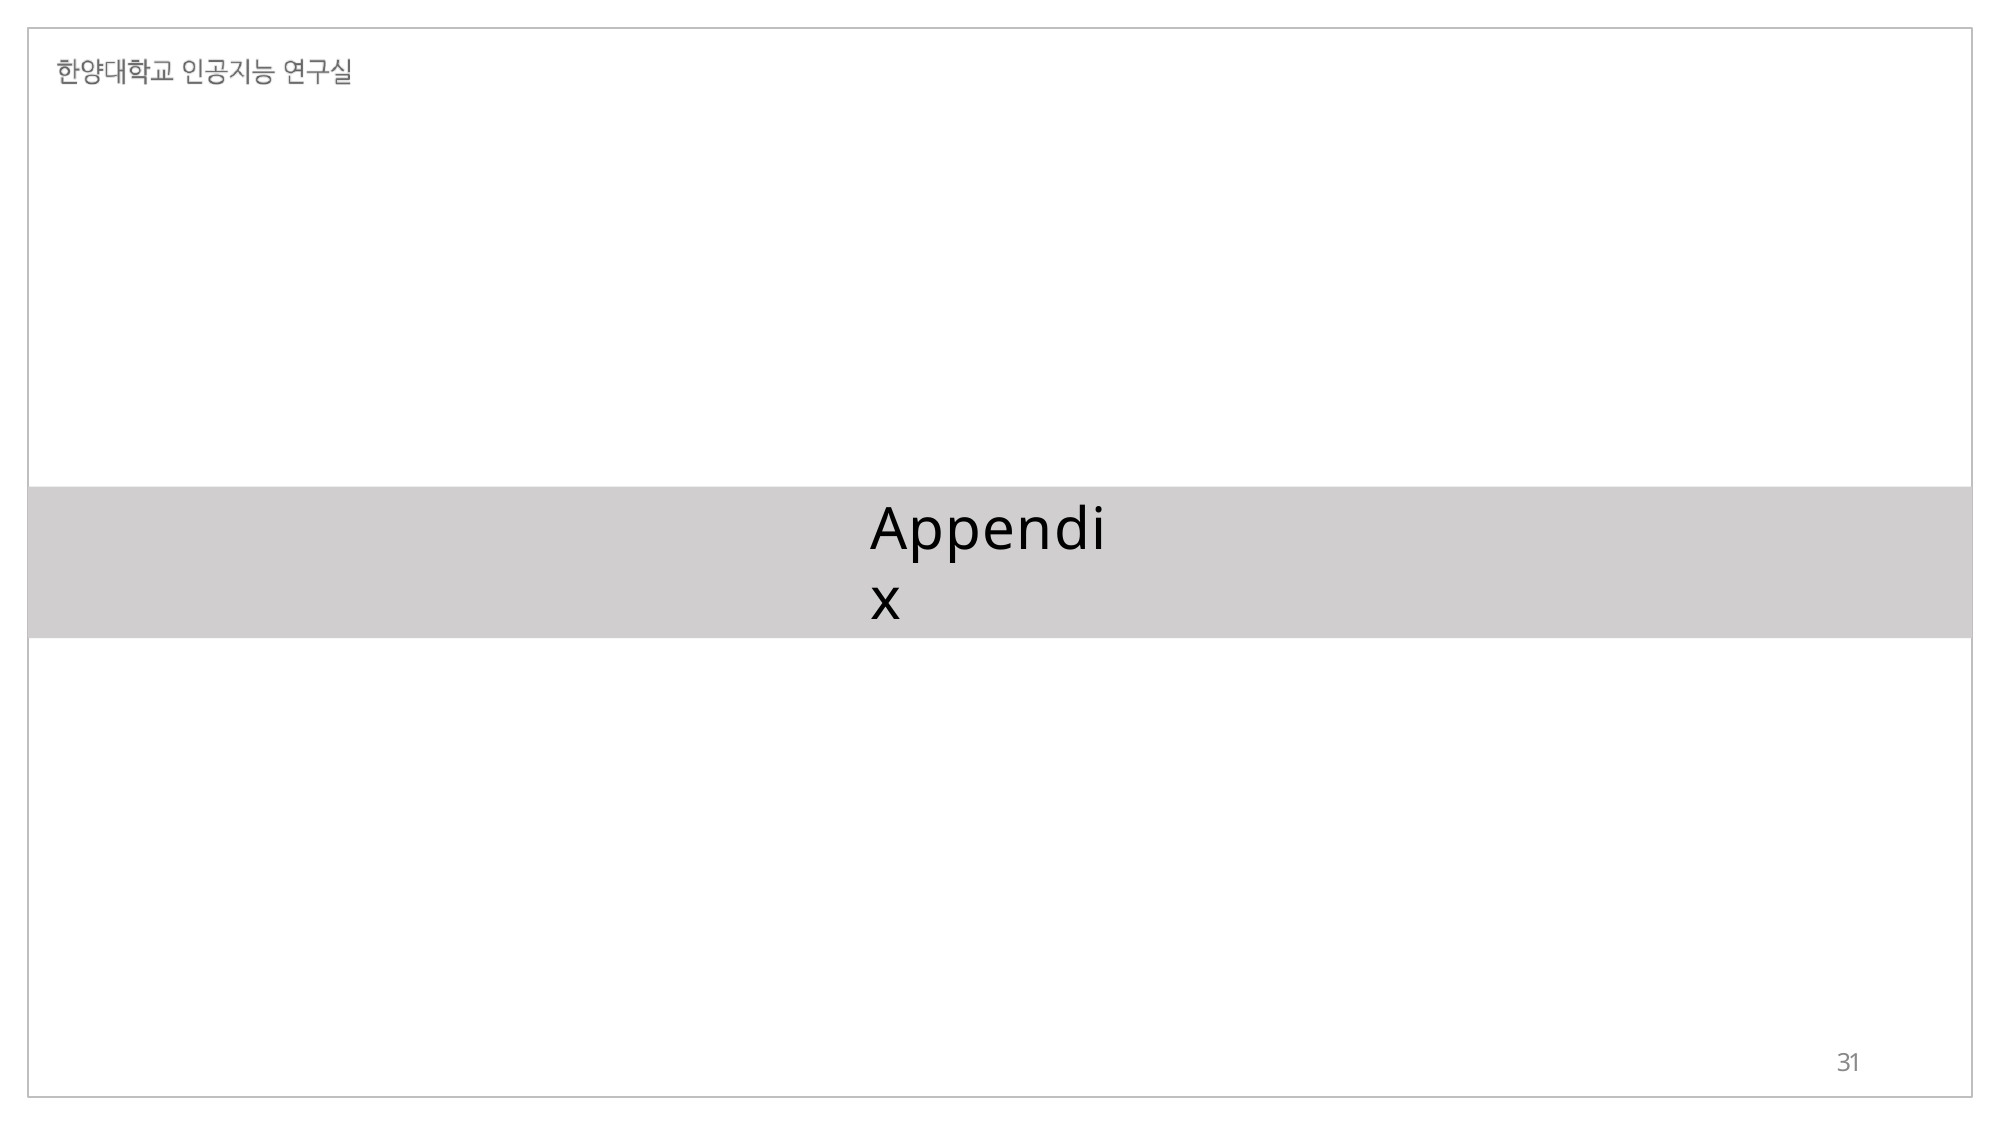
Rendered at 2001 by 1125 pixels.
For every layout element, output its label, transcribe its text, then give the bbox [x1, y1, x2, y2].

text_box [1132, 486, 1973, 639]
title Appendix [868, 465, 1132, 656]
slide_number 31 [1412, 1042, 1863, 1125]
text_box [27, 486, 868, 639]
text_box [56, 58, 351, 85]
